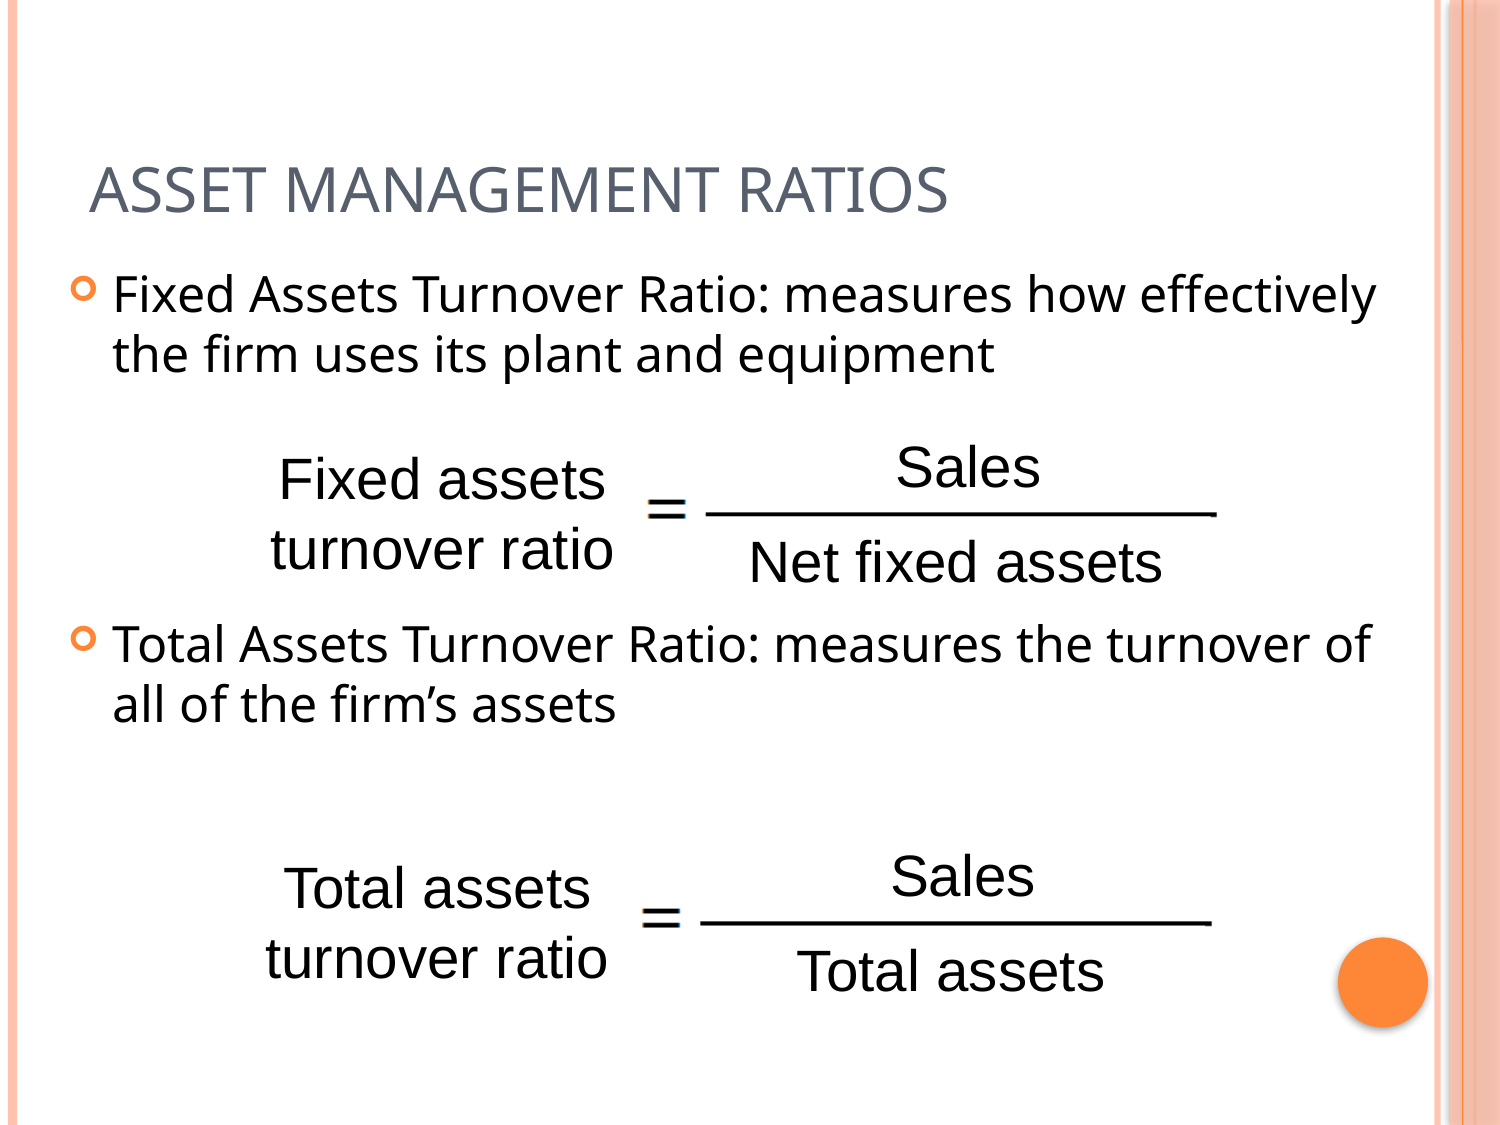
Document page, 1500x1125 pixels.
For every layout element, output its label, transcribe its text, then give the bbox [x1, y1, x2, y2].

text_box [241, 400, 1229, 610]
title Asset Management Ratios [75, 45, 1300, 233]
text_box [236, 809, 1223, 1019]
list Fixed Assets Turnover Ratio: measures how effectively the firm uses its plant and equipment Total Assets Turnover Ratio: measures the turnover of all of the firm’s assets [53, 255, 1449, 1006]
